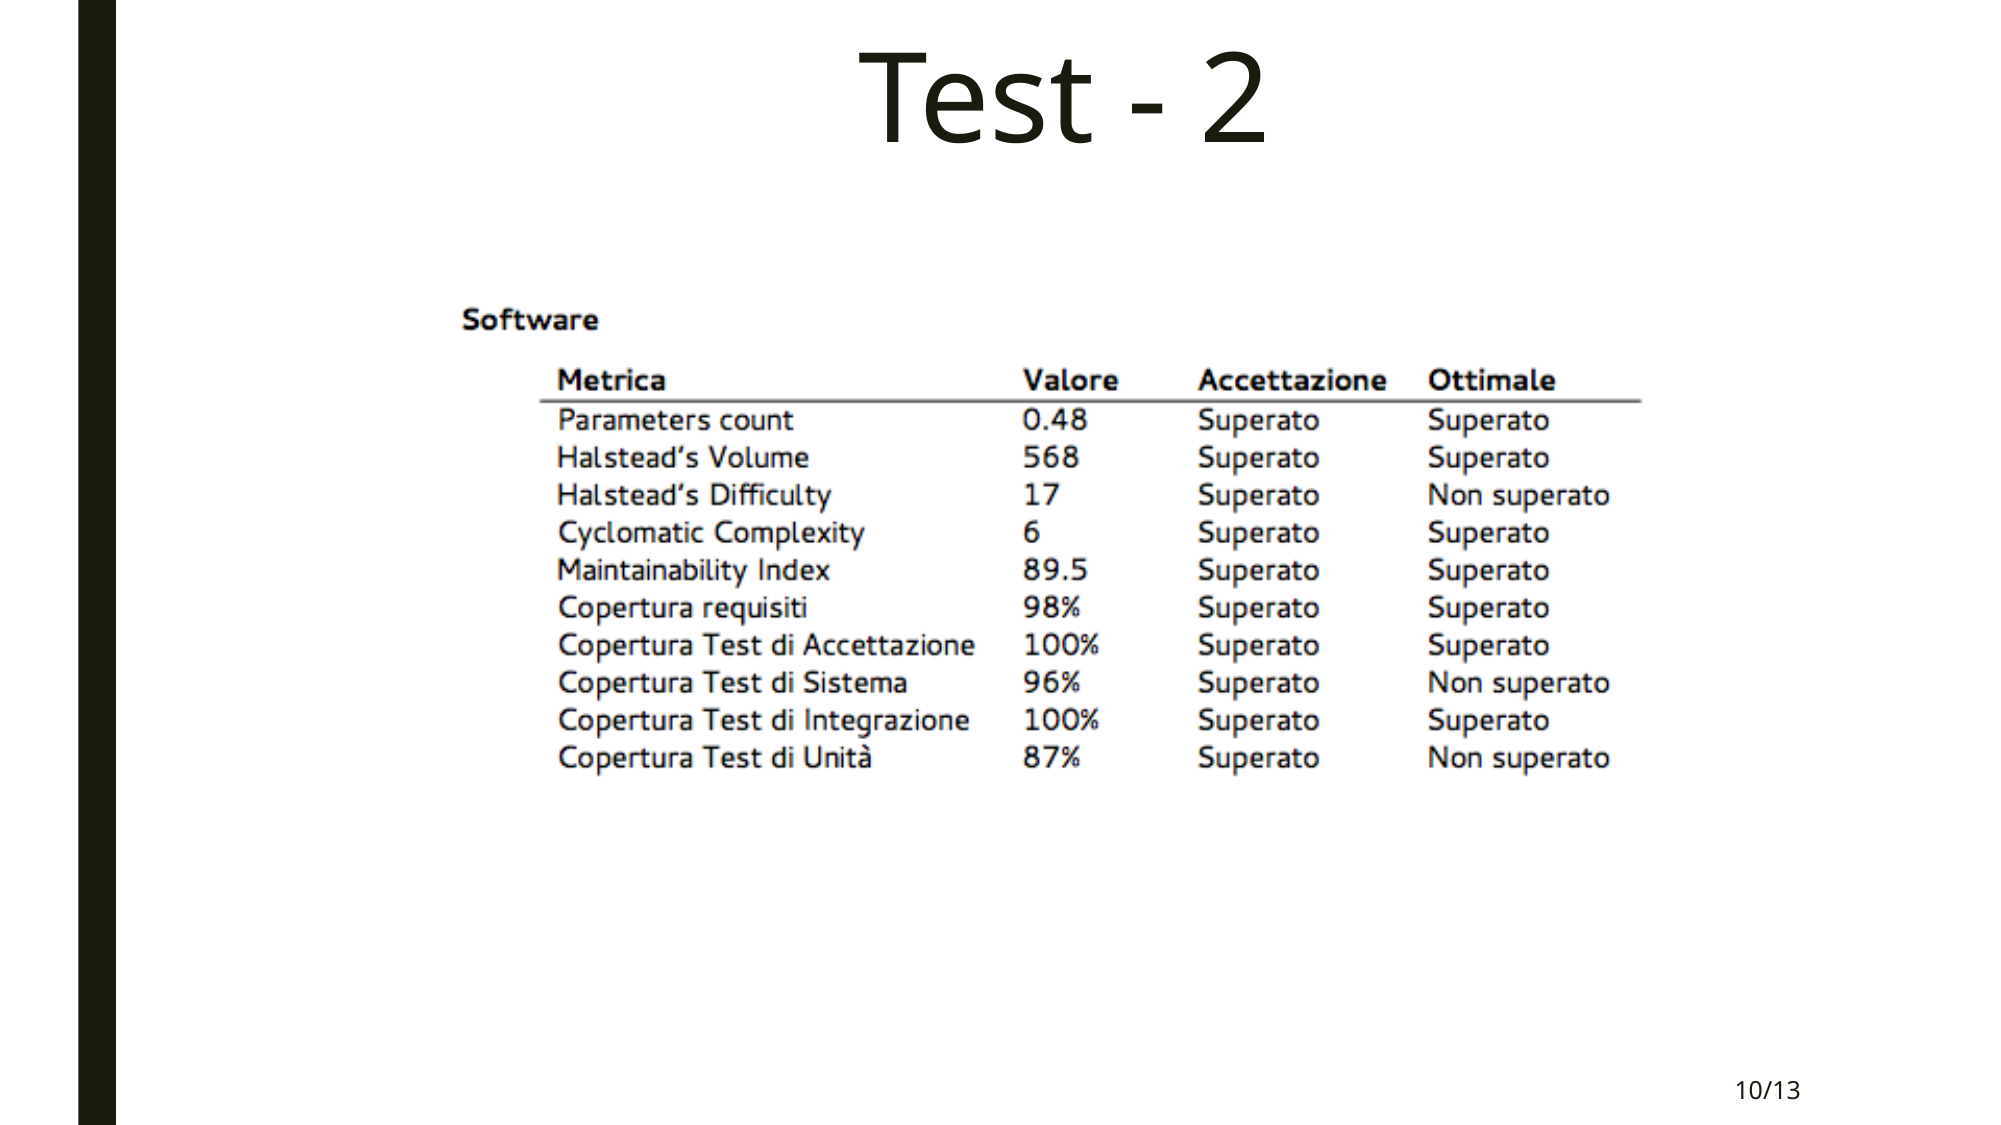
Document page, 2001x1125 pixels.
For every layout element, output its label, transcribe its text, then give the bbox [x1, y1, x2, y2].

slide_number 9/13 [1553, 1058, 1816, 1125]
title Test - 2 [243, 27, 1887, 316]
picture [452, 295, 1678, 790]
